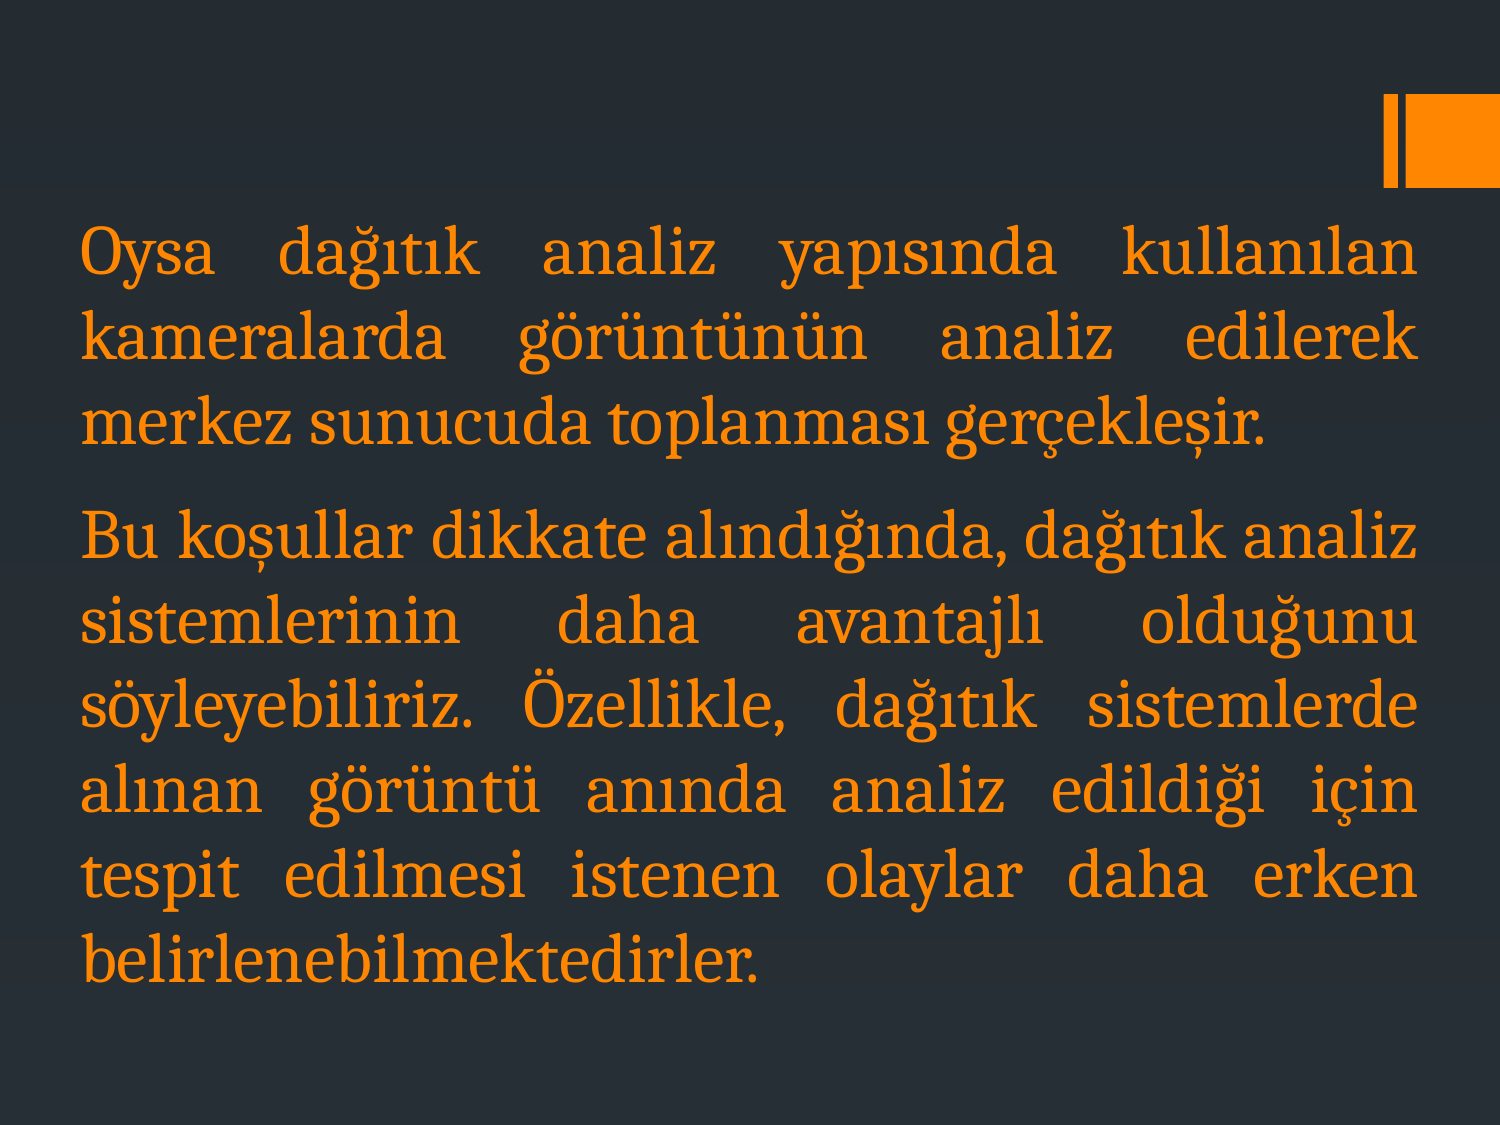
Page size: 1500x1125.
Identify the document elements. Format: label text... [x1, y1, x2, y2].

title Oysa dağıtık analiz yapısında kullanılan kameralarda görüntünün analiz edilerek merkez sunucuda toplanması gerçekleşir. [64, 196, 1436, 479]
text_box Bu koşullar dikkate alındığında, dağıtık analiz sistemlerinin daha avantajlı olduğunu söyleyebiliriz. Özellikle, dağıtık sistemlerde alınan görüntü anında analiz edildiği için tespit edilmesi istenen olaylar daha erken belirlenebilmektedirler. [64, 479, 1436, 1035]
